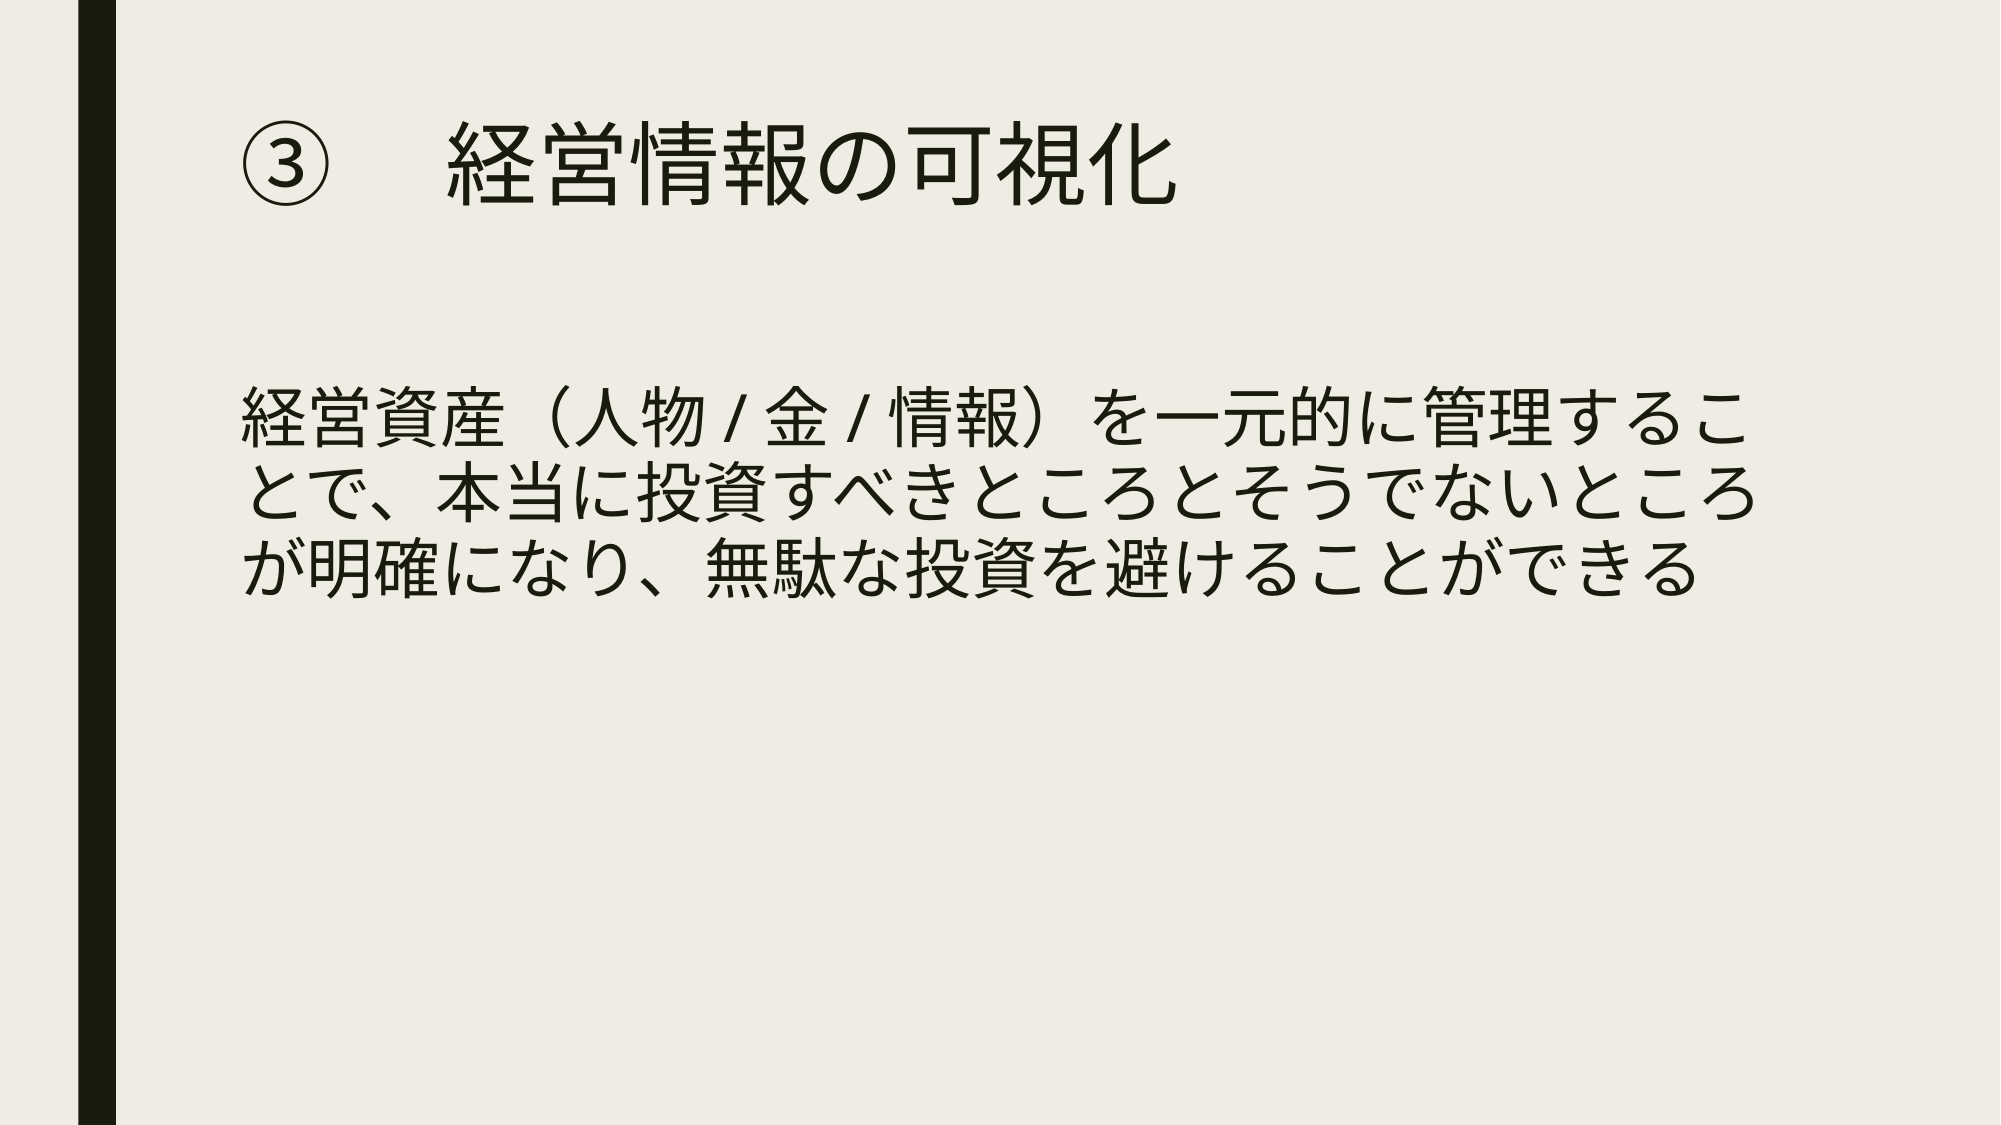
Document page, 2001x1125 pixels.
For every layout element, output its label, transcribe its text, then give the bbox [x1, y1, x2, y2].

title ③ 経営情報の可視化 [225, 112, 1800, 357]
list 経営資産（人物/金/情報）を一元的に管理することで、本当に投資すべきところとそうでないところが明確になり、無駄な投資を避けることができる [225, 375, 1800, 963]
